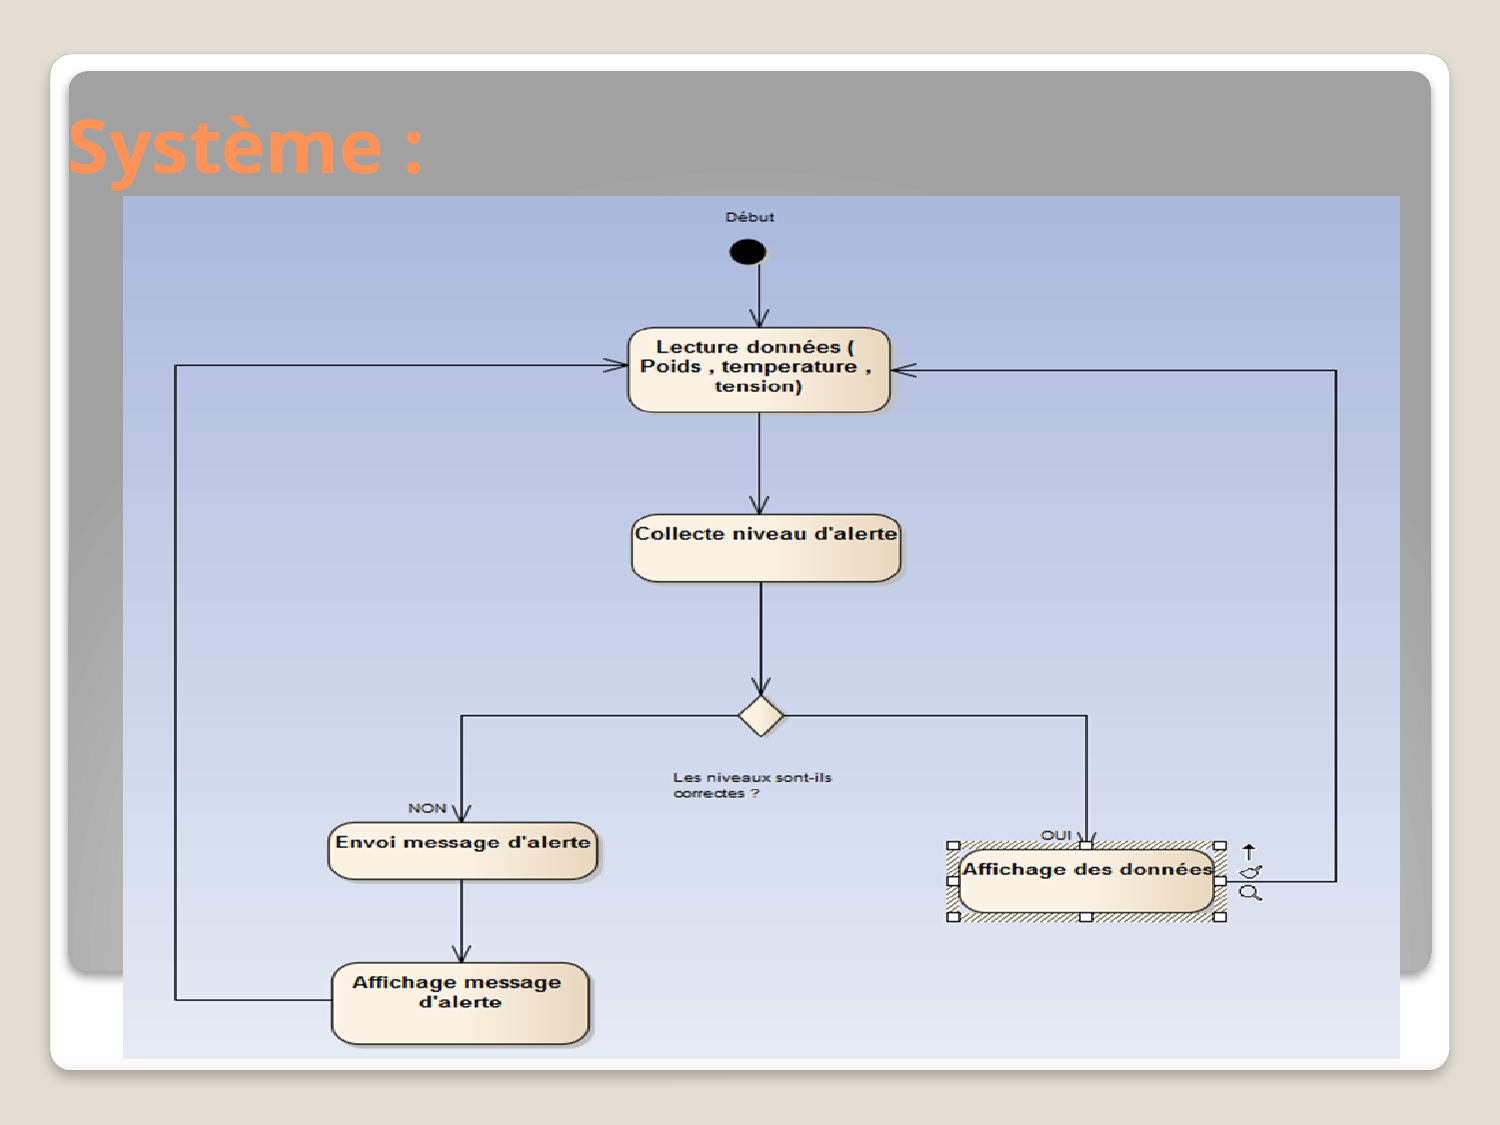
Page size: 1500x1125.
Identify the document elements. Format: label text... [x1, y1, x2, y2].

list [123, 195, 1400, 1059]
title Système : [53, 78, 1396, 197]
